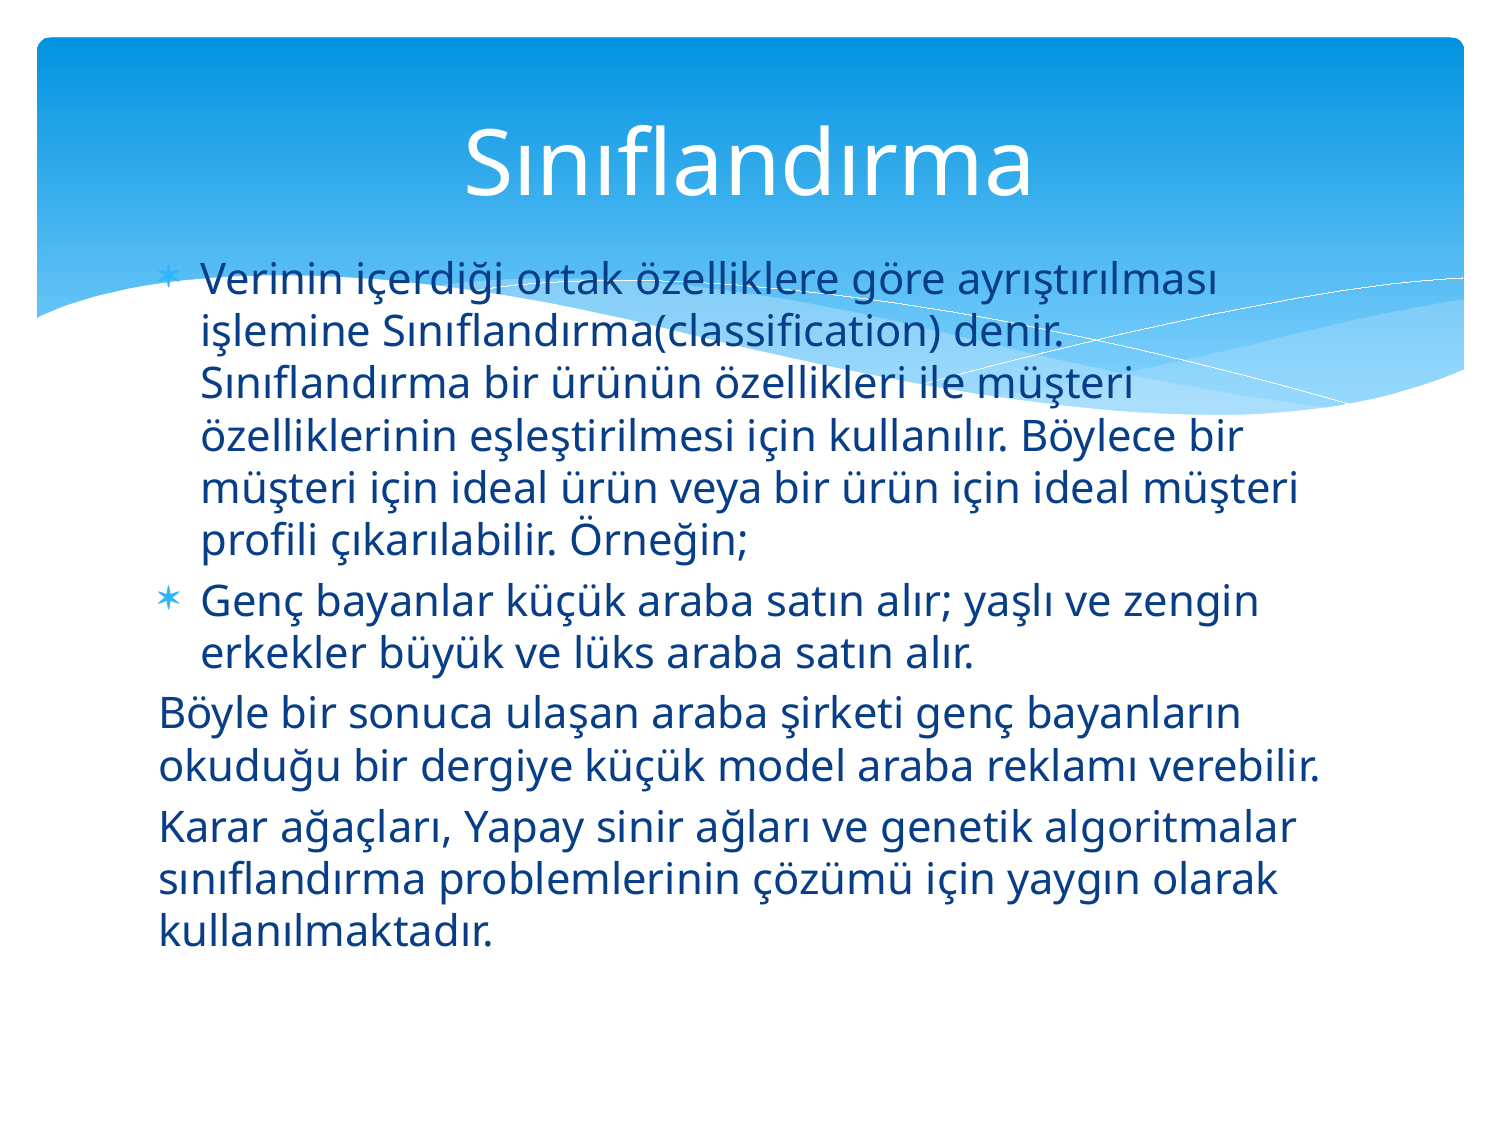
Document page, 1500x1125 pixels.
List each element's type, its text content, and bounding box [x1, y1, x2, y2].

list Verinin içerdiği ortak özelliklere göre ayrıştırılması işlemine Sınıflandırma(classification) denir. Sınıflandırma bir ürünün özellikleri ile müşteri özelliklerinin eşleştirilmesi için kullanılır. Böylece bir müşteri için ideal ürün veya bir ürün için ideal müşteri profili çıkarılabilir. Örneğin; Genç bayanlar küçük araba satın alır; yaşlı ve zengin erkekler büyük ve lüks araba satın alır. Böyle bir sonuca ulaşan araba şirketi genç bayanların okuduğu bir dergiye küçük model araba reklamı verebilir. Karar ağaçları, Yapay sinir ağları ve genetik algoritmalar sınıflandırma problemlerinin çözümü için yaygın olarak kullanılmaktadır. [143, 261, 1359, 1005]
title Sınıflandırma [75, 55, 1425, 261]
